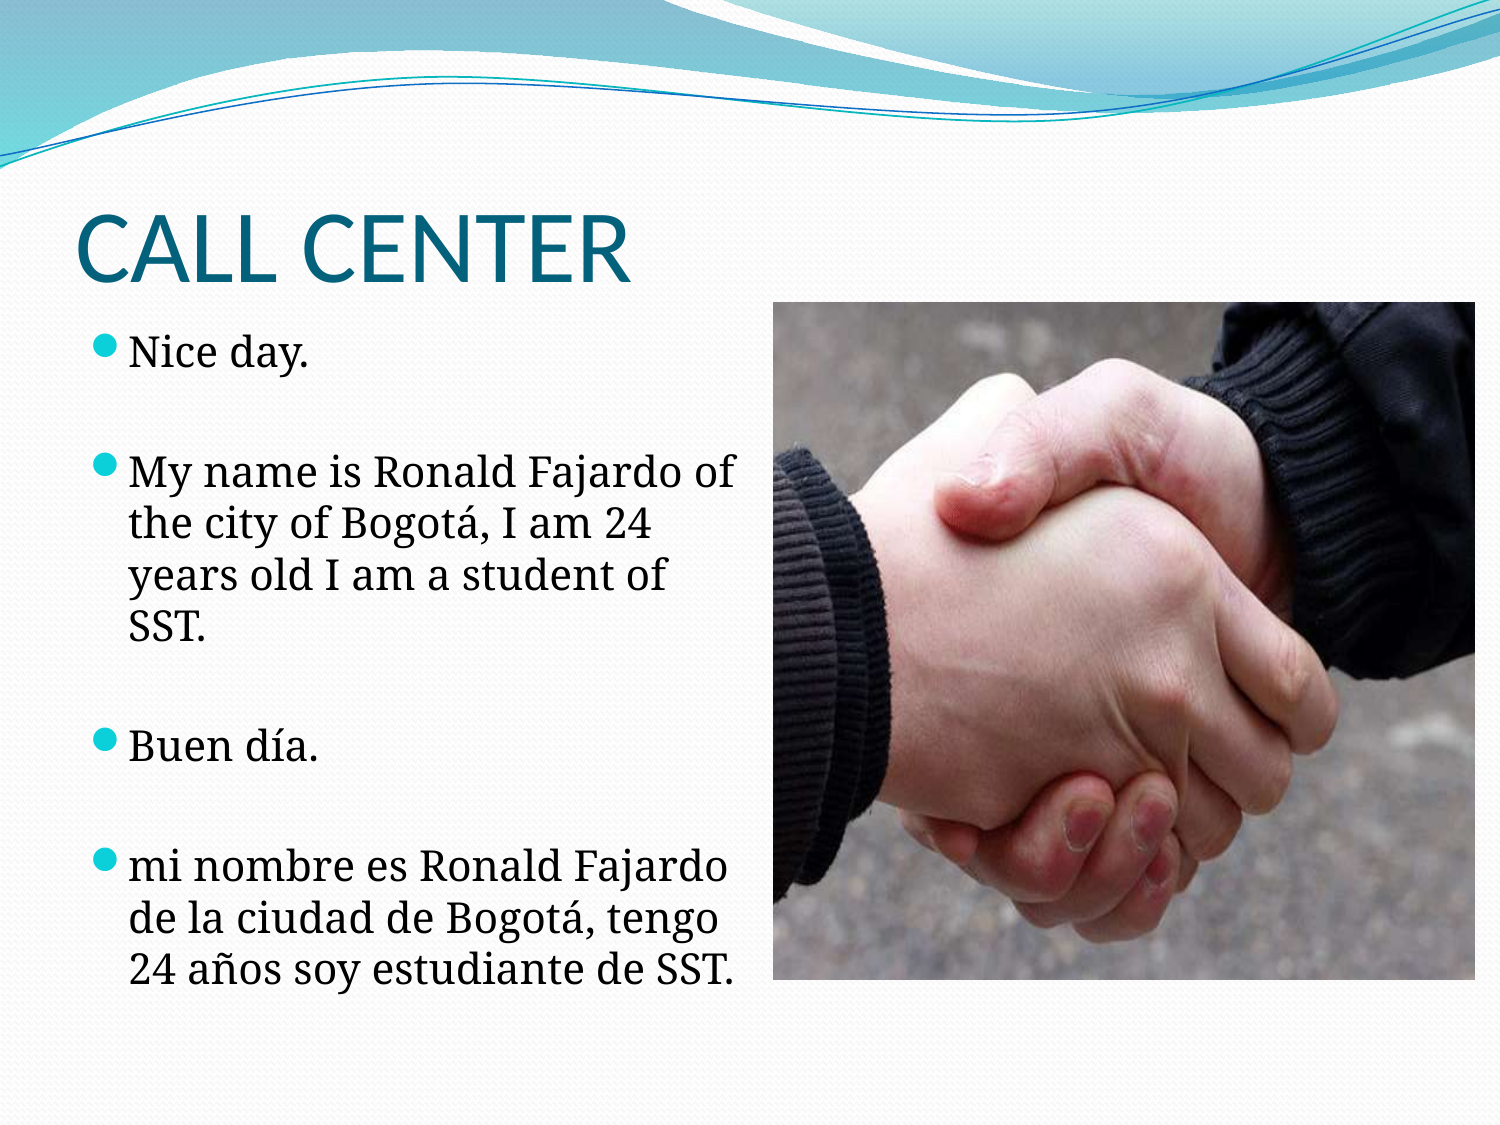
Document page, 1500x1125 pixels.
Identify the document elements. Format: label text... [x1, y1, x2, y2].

title CALL CENTER [75, 115, 1425, 303]
picture [773, 302, 1476, 980]
list Nice day. My name is Ronald Fajardo of the city of Bogotá, I am 24 years old I am a student of SST. Buen día. mi nombre es Ronald Fajardo de la ciudad de Bogotá, tengo 24 años soy estudiante de SST. [75, 317, 762, 1038]
